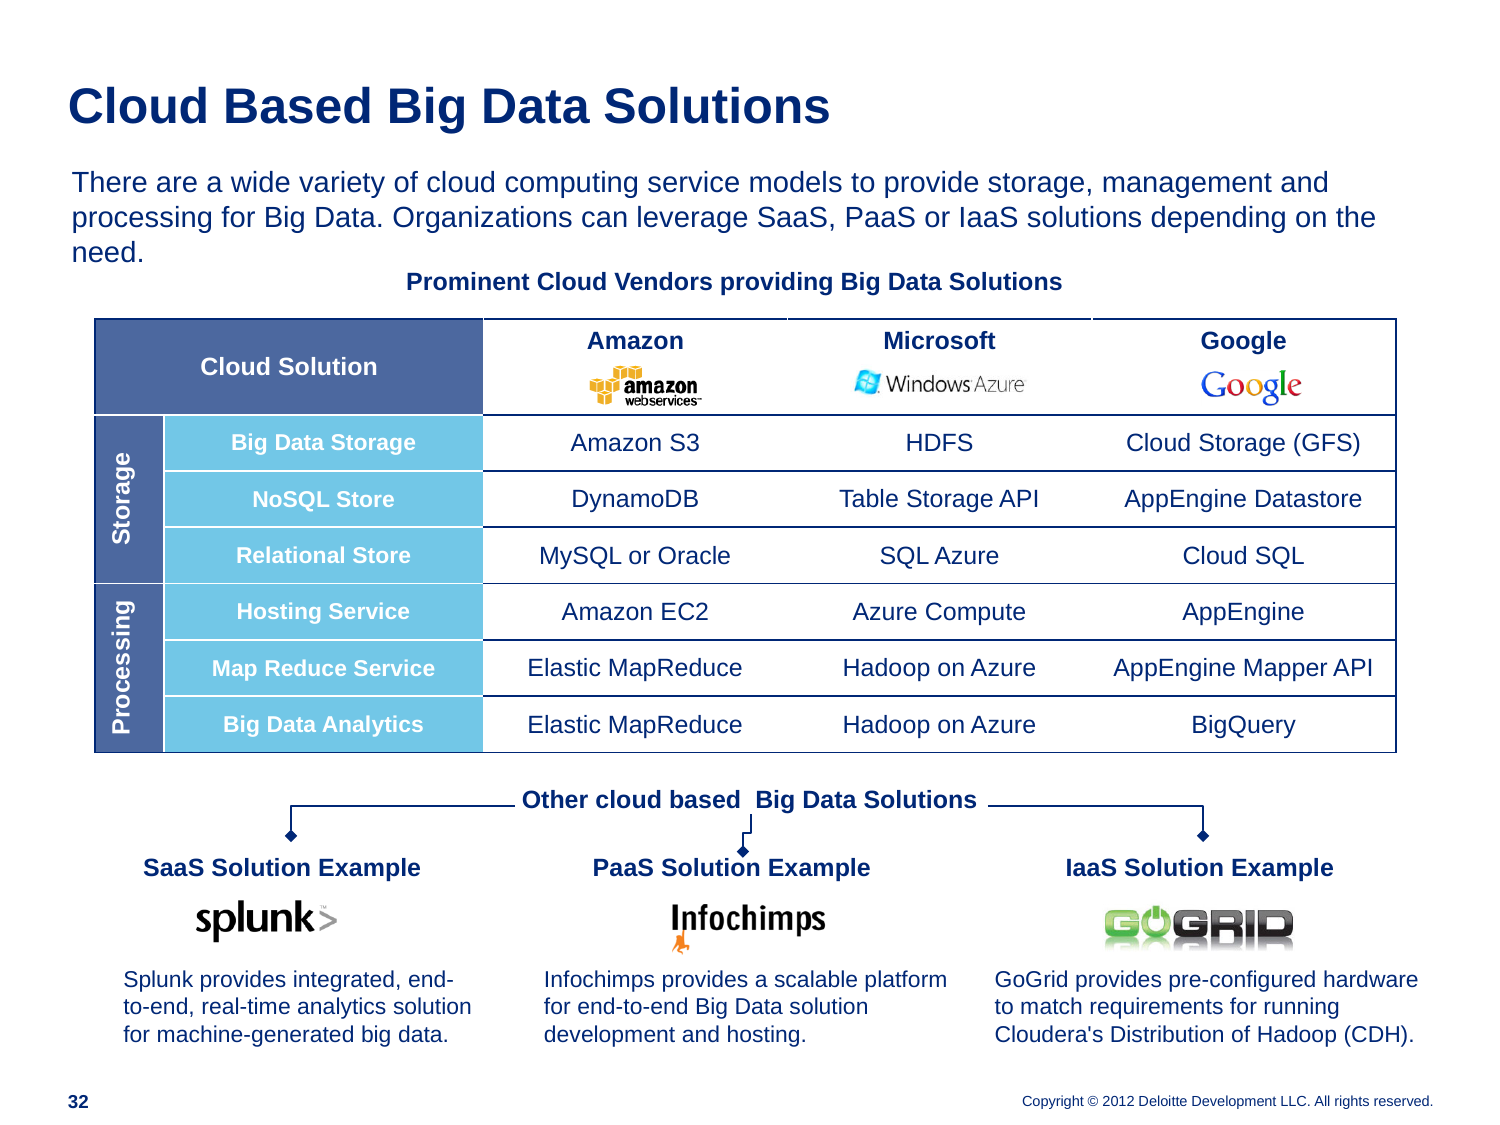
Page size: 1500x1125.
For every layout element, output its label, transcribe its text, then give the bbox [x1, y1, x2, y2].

table_cell Cloud Storage (GFS) [1092, 416, 1395, 470]
picture [585, 360, 708, 411]
table_header Cloud Solution [96, 320, 483, 414]
table_cell Cloud SQL [1092, 528, 1395, 583]
text_box Splunk provides integrated, end-to-end, real-time analytics solution for machine-generated big data. [108, 957, 488, 1055]
table_cell AppEngine Datastore [1092, 472, 1395, 526]
table_cell Elastic MapReduce [483, 641, 788, 695]
table_cell DynamoDB [483, 472, 788, 526]
text_box Prominent Cloud Vendors providing Big Data Solutions [406, 265, 1150, 296]
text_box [987, 805, 1204, 837]
table_cell SQL Azure [788, 528, 1092, 583]
text_box IaaS Solution Example [1065, 851, 1341, 882]
table_cell Hosting Service [165, 584, 483, 639]
table_header Amazon [484, 320, 787, 414]
text_box SaaS Solution Example [143, 851, 439, 882]
table_cell Storage [96, 416, 163, 583]
picture [672, 904, 831, 956]
table_cell HDFS [788, 416, 1092, 470]
table_header Microsoft [788, 320, 1091, 414]
text_box Other cloud based Big Data Solutions [514, 784, 988, 815]
table_cell Relational Store [165, 528, 483, 583]
picture [1096, 897, 1302, 955]
table_cell BigQuery [1092, 697, 1395, 752]
table_cell Map Reduce Service [165, 641, 483, 695]
picture [850, 364, 1033, 398]
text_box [290, 805, 516, 837]
table_cell Azure Compute [788, 584, 1092, 639]
table_header Google [1093, 320, 1395, 414]
text_box GoGrid provides pre-configured hardware to match requirements for running Cloudera's Distribution of Hadoop (CDH). [979, 957, 1453, 1055]
text_box There are a wide variety of cloud computing service models to provide storage, management and processing for Big Data. Organizations can leverage SaaS, PaaS or IaaS solutions depending on the need. [71, 163, 1453, 269]
table_cell Amazon S3 [483, 416, 788, 470]
table_cell Hadoop on Azure [788, 697, 1092, 752]
text_box Infochimps provides a scalable platform for end-to-end Big Data solution development and hosting. [529, 957, 971, 1055]
table_cell Big Data Analytics [165, 697, 483, 752]
table_cell Amazon EC2 [483, 584, 788, 639]
table_cell MySQL or Oracle [483, 528, 788, 583]
table_cell Big Data Storage [165, 416, 483, 470]
table_cell Processing [96, 584, 163, 752]
title Cloud Based Big Data Solutions [67, 78, 1435, 134]
text_box PaaS Solution Example [592, 851, 894, 882]
picture [186, 893, 345, 948]
table_cell Elastic MapReduce [483, 697, 788, 752]
table_cell AppEngine [1092, 584, 1395, 639]
table_cell Hadoop on Azure [788, 641, 1092, 695]
table_cell AppEngine Mapper API [1092, 641, 1395, 695]
table_cell Table Storage API [788, 472, 1092, 526]
table_cell NoSQL Store [165, 472, 483, 526]
picture [1200, 370, 1303, 406]
